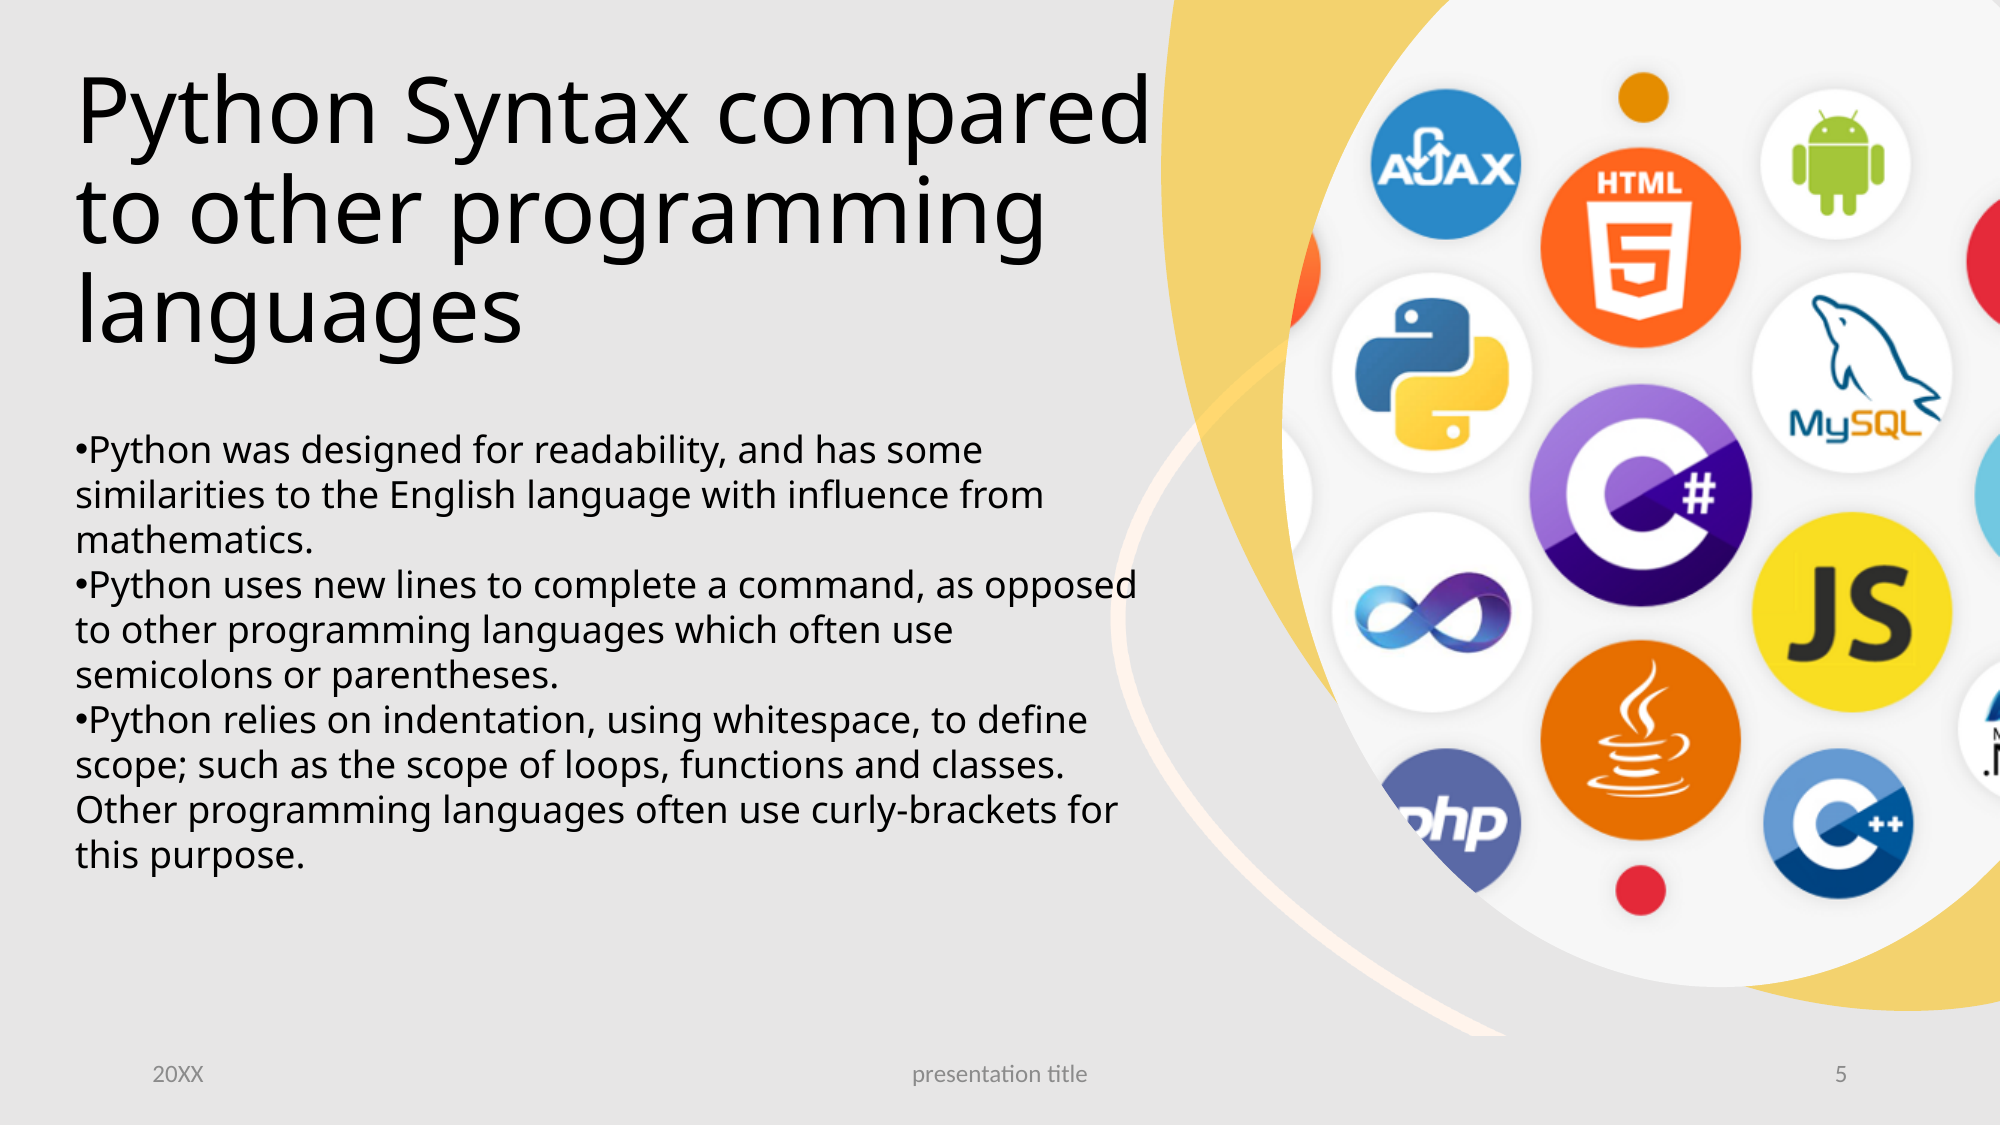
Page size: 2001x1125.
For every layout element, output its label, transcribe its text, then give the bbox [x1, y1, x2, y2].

slide_number 5 [1412, 1042, 1863, 1103]
picture [1110, 0, 2000, 1036]
slide_number 20XX [137, 1042, 588, 1103]
list Python was designed for readability, and has some similarities to the English language with influence from mathematics. Python uses new lines to complete a command, as opposed to other programming languages which often use semicolons or parentheses. Python relies on indentation, using whitespace, to define scope; such as the scope of loops, functions and classes. Other programming languages often use curly-brackets for this purpose. [60, 481, 1171, 988]
title Python Syntax compared to other programming languages [60, 55, 1282, 481]
footer presentation title [662, 1042, 1338, 1103]
